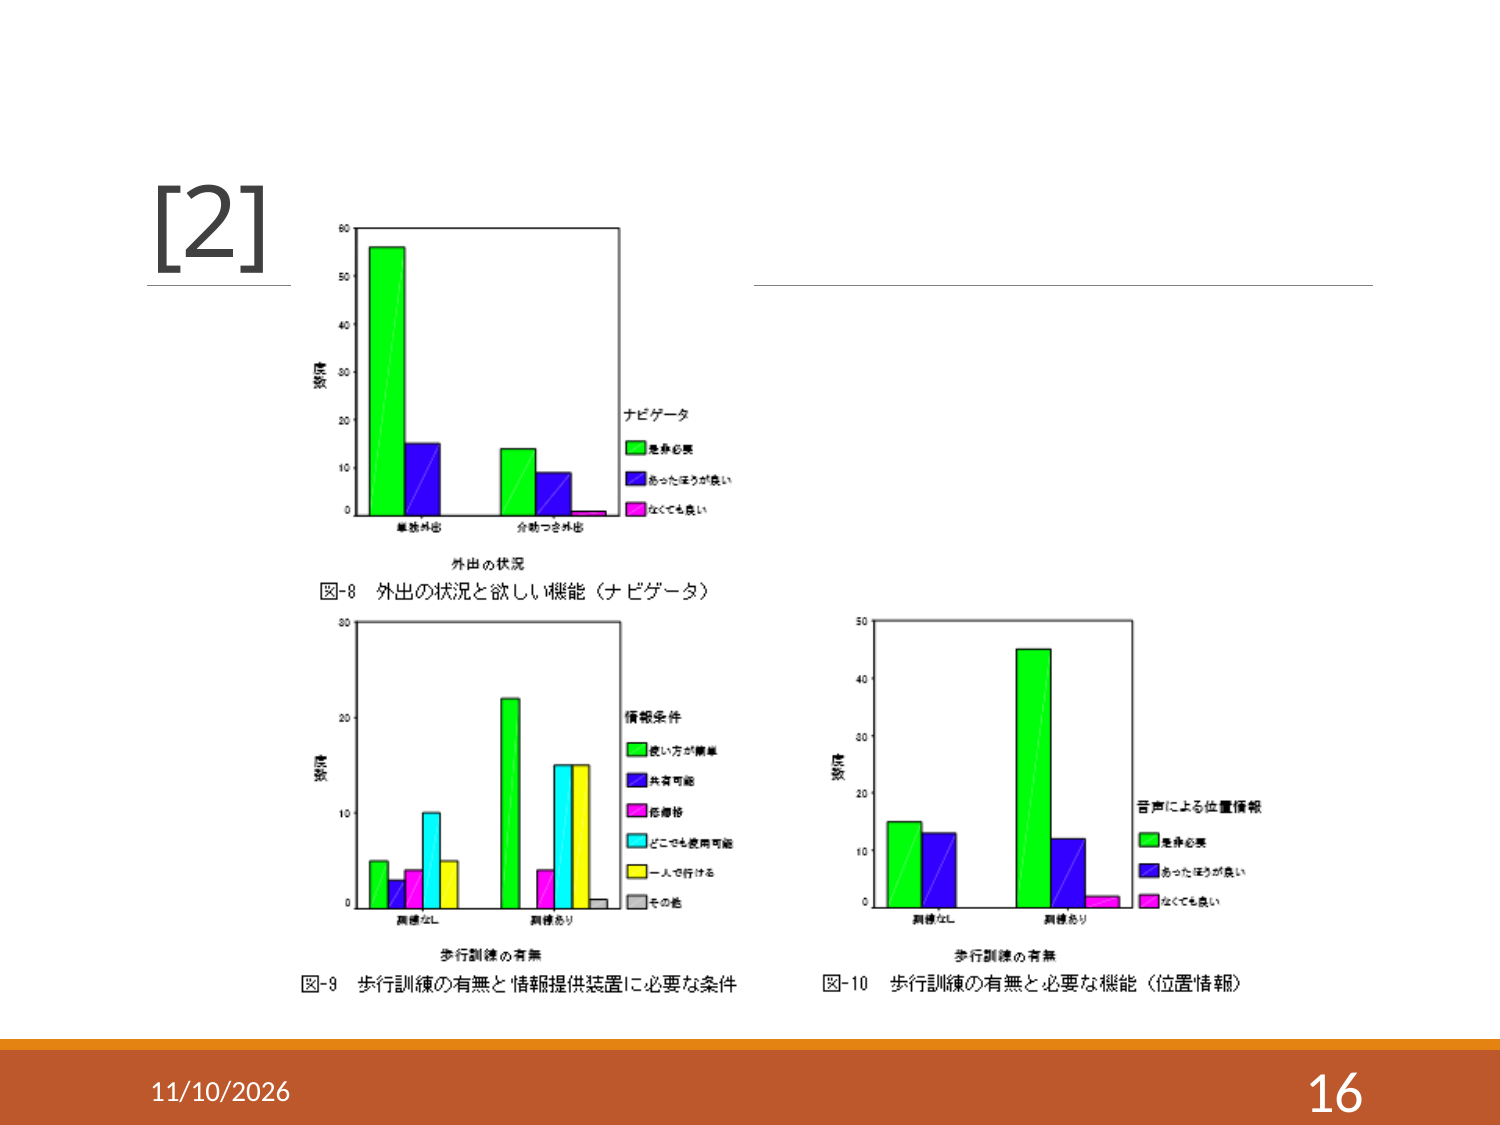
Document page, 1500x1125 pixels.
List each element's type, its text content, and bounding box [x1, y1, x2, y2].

slide_number 16 [1218, 1059, 1380, 1120]
picture [813, 593, 1272, 1003]
title [2] [135, 47, 1373, 285]
picture [290, 212, 755, 1011]
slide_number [135, 1059, 440, 1120]
